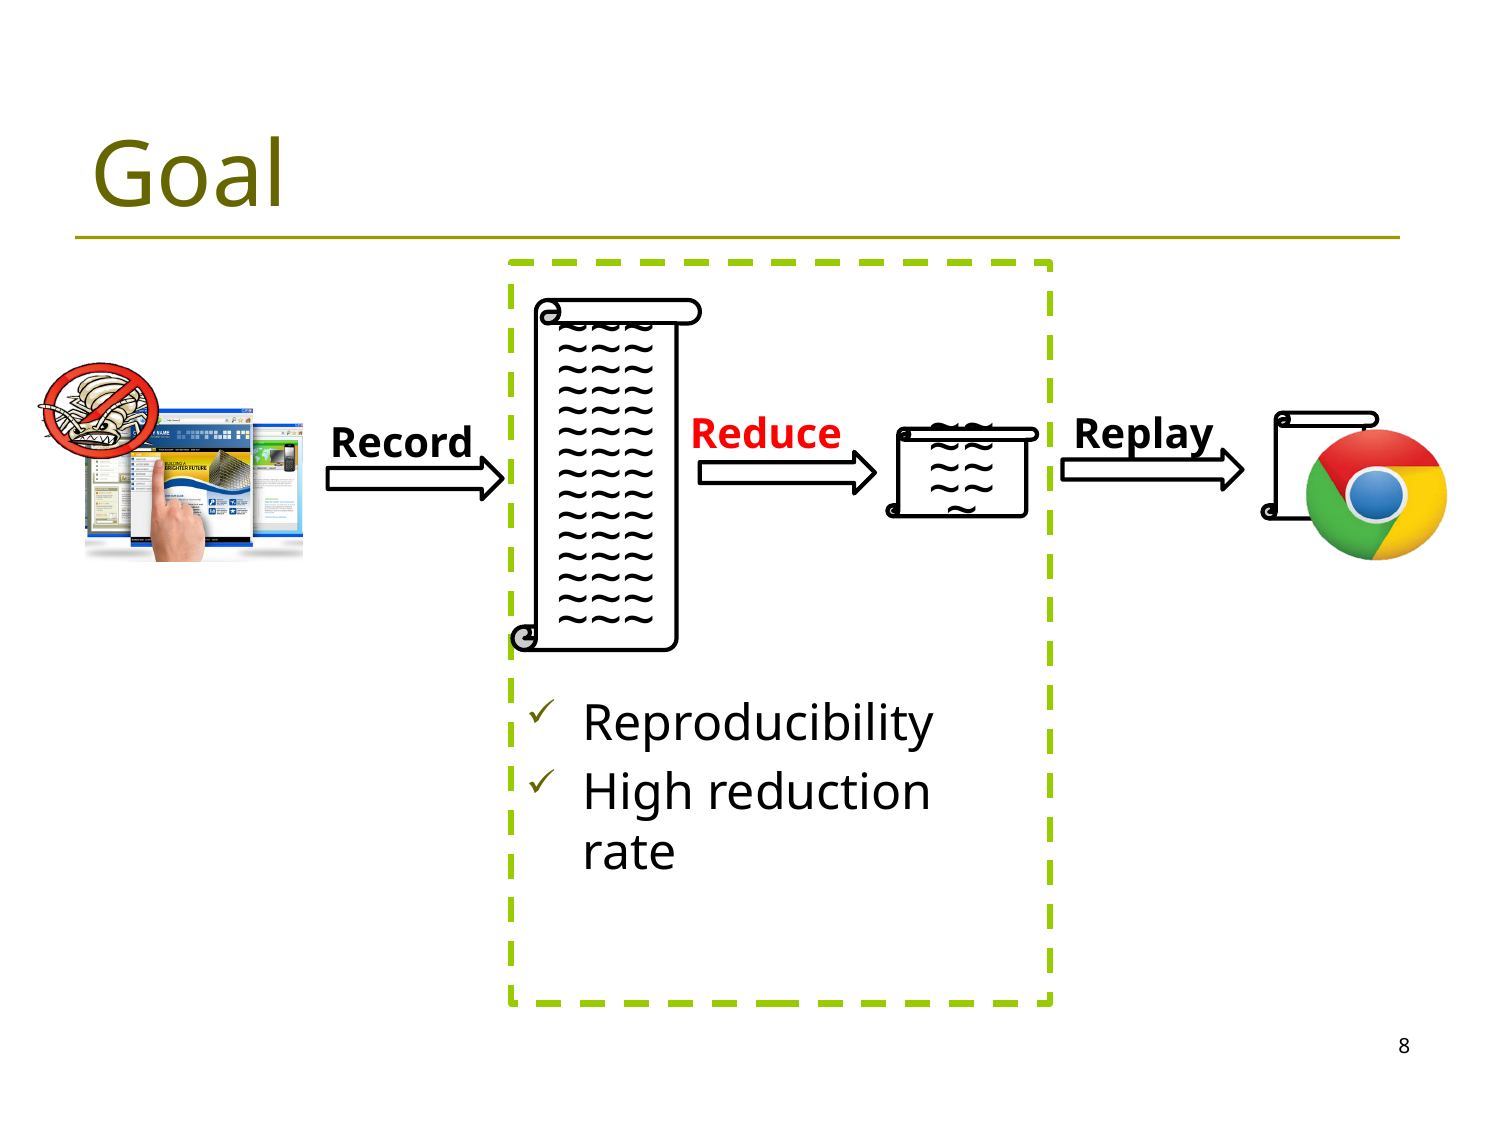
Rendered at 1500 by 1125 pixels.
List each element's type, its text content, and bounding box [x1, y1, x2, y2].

text_box ~~~~~~~~~~~~~~~~~~~~~~~~~~~~~~~~~~~~~~~~~~~~~ [510, 297, 703, 653]
text_box [325, 474, 505, 502]
title Goal [75, 45, 1425, 233]
list Reproducibility High reduction rate [509, 260, 1052, 1006]
text_box [1060, 465, 1245, 492]
text_box Record [315, 408, 516, 474]
text_box Replay [1058, 399, 1275, 465]
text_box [1262, 412, 1451, 562]
slide_number 8 [1074, 1024, 1426, 1101]
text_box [37, 362, 303, 563]
text_box ~~~~~~~~~ [885, 426, 1040, 519]
text_box Reduce [679, 399, 892, 465]
text_box [697, 465, 878, 496]
